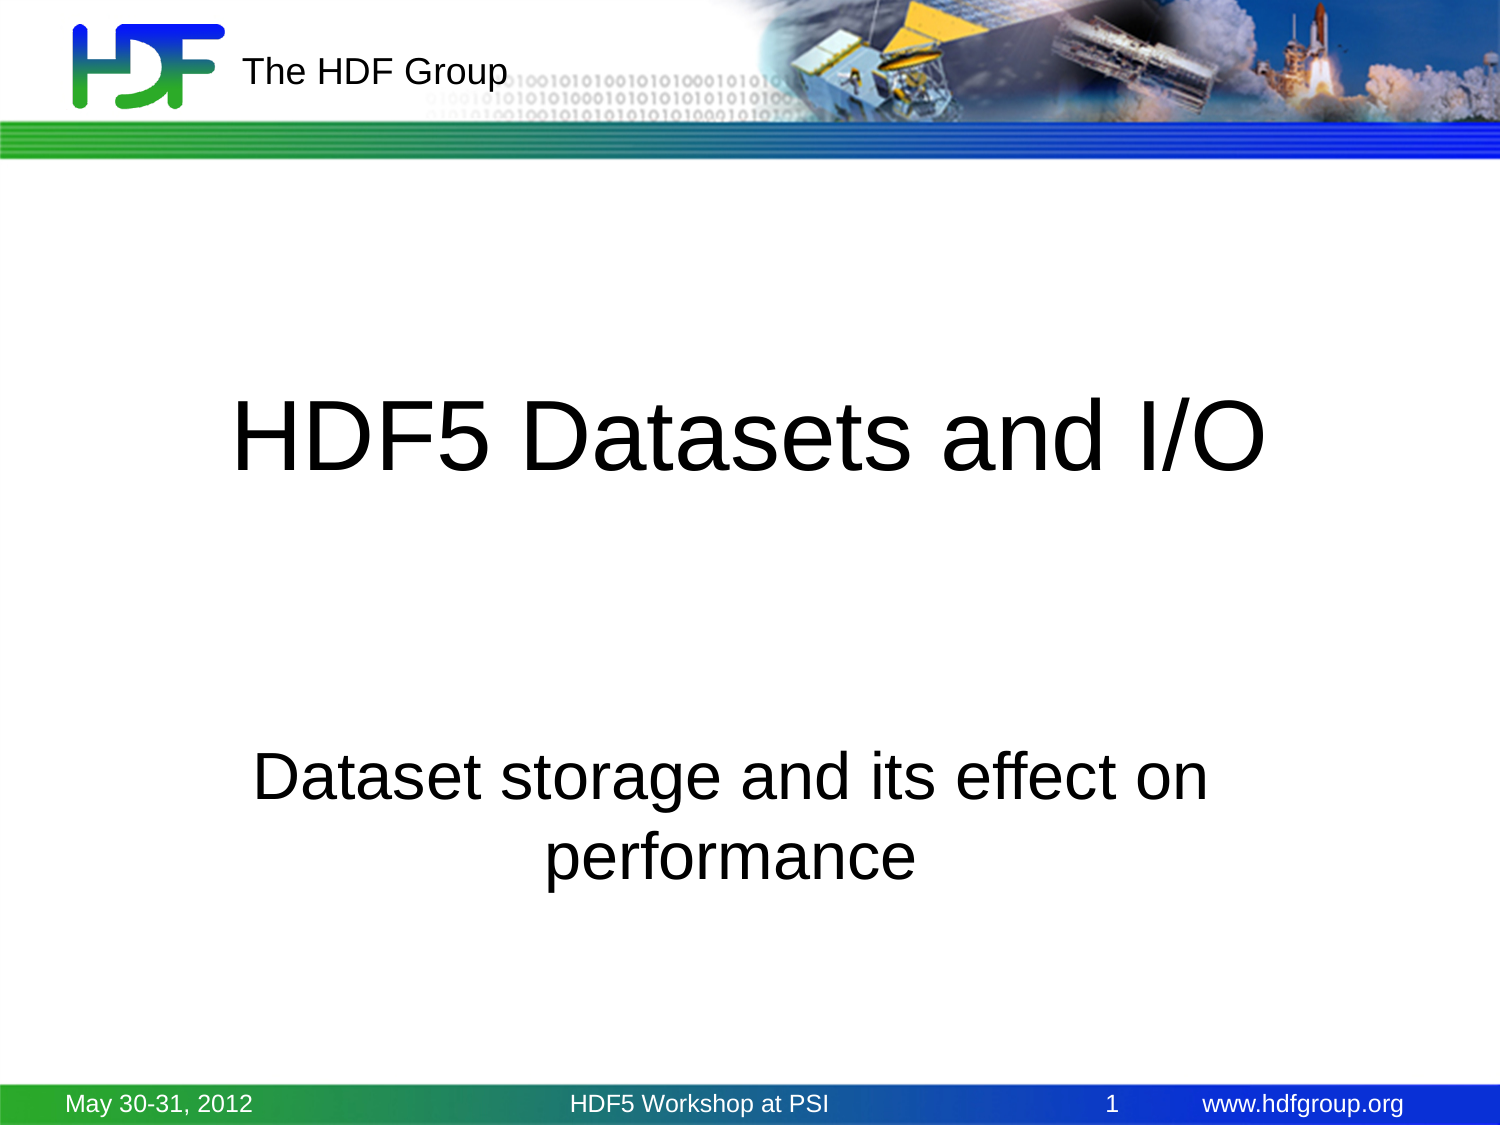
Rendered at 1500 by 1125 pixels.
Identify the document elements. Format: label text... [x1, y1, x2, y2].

slide_number 1 [1049, 1087, 1176, 1125]
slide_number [49, 1087, 276, 1125]
title HDF5 Datasets and I/O [112, 362, 1388, 700]
subtitle Dataset storage and its effect on performance [200, 725, 1263, 900]
picture [0, 0, 1500, 1125]
footer HDF5 Workshop at PSI [374, 1087, 1026, 1125]
